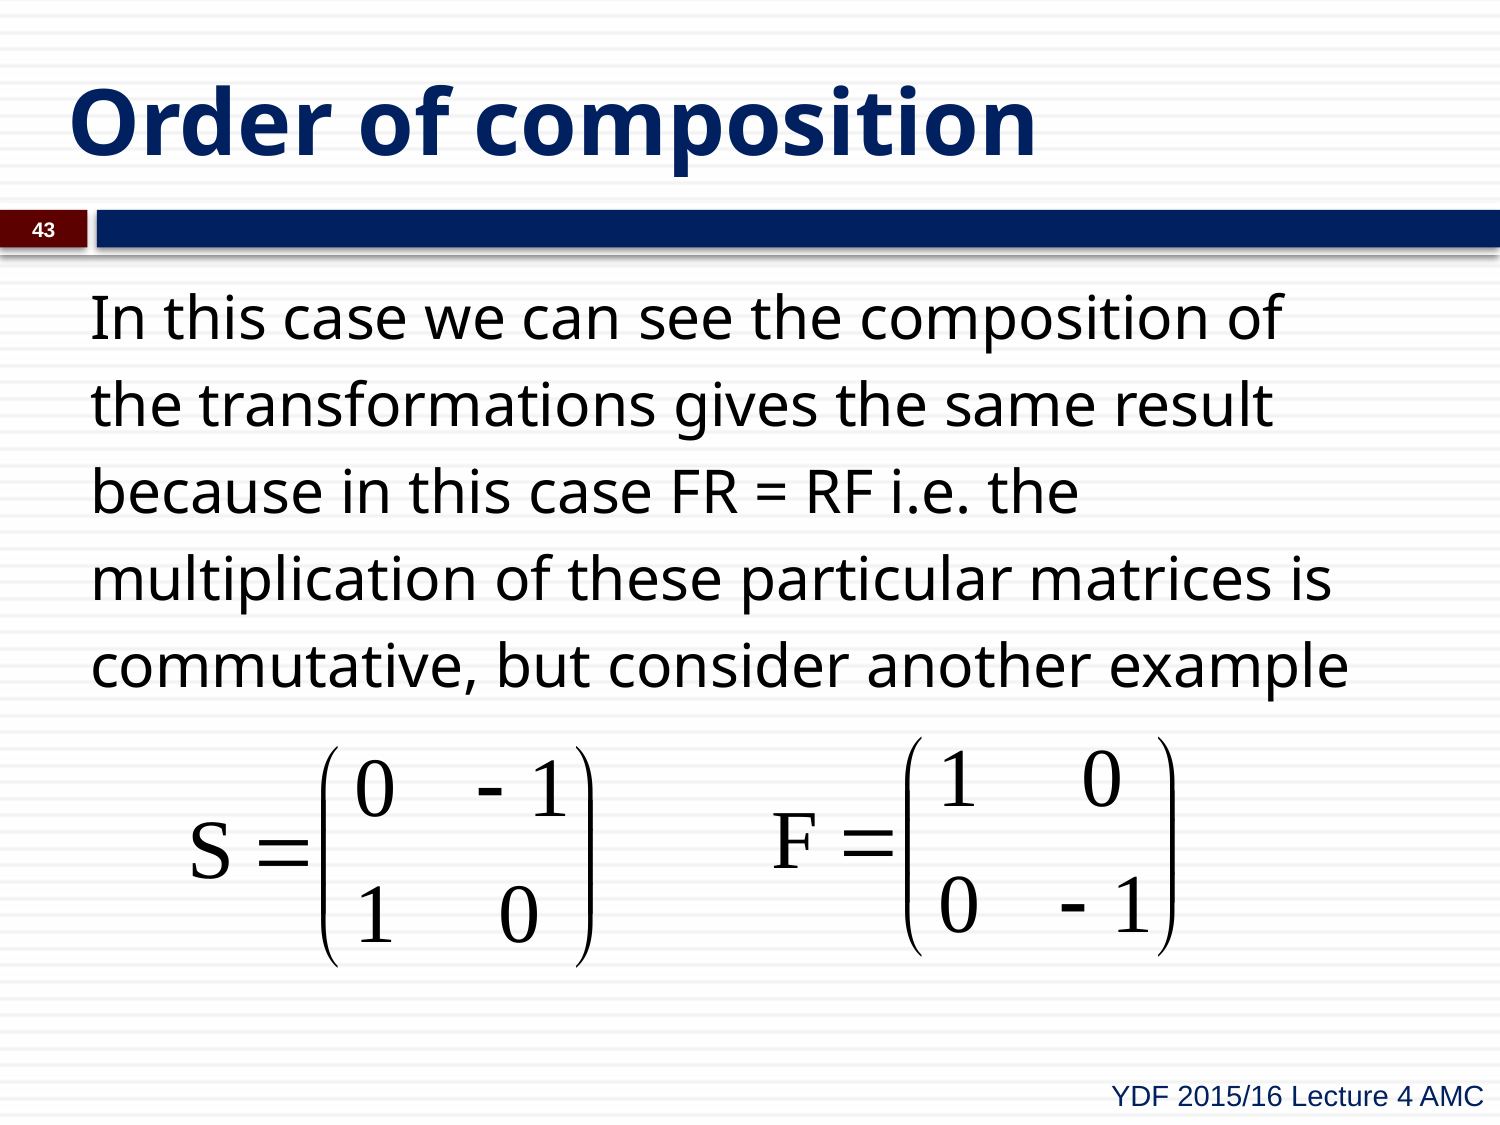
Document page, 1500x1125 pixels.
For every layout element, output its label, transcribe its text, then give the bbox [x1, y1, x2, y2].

footer YDF 2015/16 Lecture 4 AMC [610, 1065, 1500, 1125]
list In this case we can see the composition of the transformations gives the same result because in this case FR = RF i.e. the multiplication of these particular matrices is commutative, but consider another example [74, 271, 1426, 1006]
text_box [761, 726, 1197, 968]
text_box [181, 735, 615, 979]
title Order of composition [52, 37, 1458, 201]
slide_number 43 [0, 208, 88, 249]
